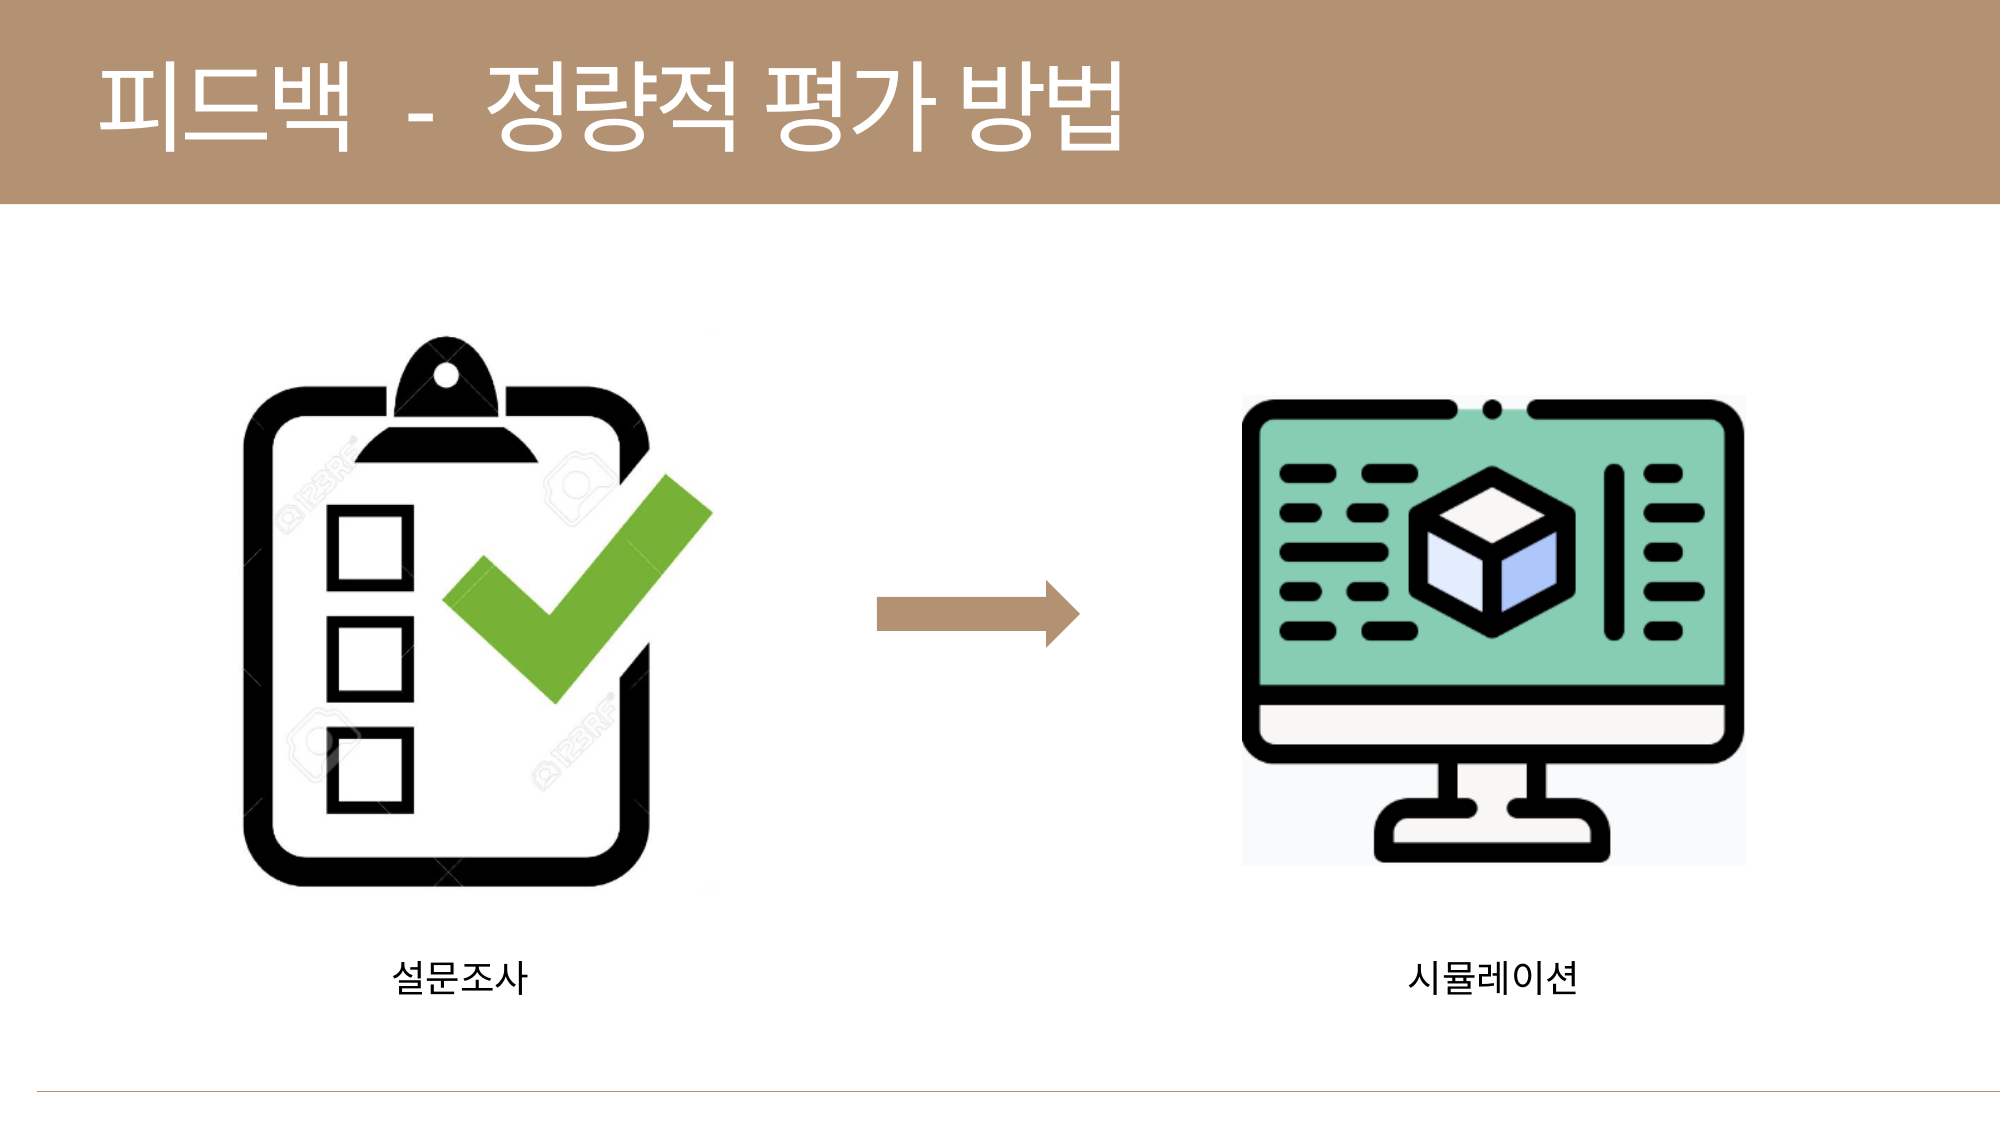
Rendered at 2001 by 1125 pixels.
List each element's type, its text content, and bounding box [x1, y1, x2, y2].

text_box 피드백 - 정량적 평가 방법 [80, 37, 1148, 173]
text_box 시뮬레이션 [1322, 947, 1666, 1008]
text_box [875, 577, 1082, 651]
picture [225, 331, 715, 893]
text_box 설문조사 [288, 947, 633, 1008]
picture [1242, 395, 1746, 866]
text_box [0, 0, 2000, 205]
